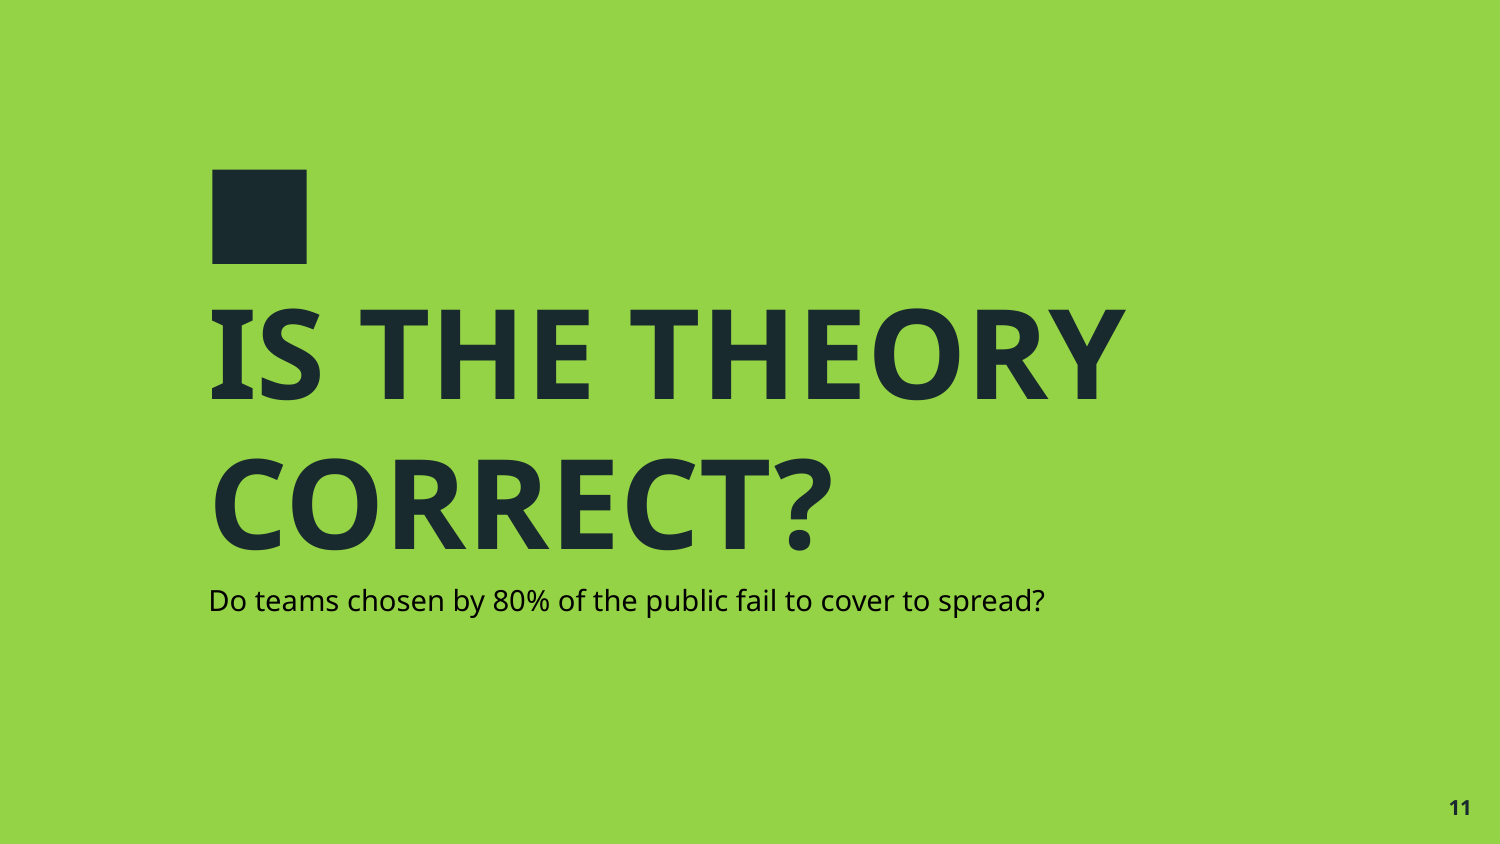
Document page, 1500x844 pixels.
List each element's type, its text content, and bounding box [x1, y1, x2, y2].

subtitle Do teams chosen by 80% of the public fail to cover to spread? [193, 566, 1268, 696]
title IS THE THEORY CORRECT? [193, 259, 1268, 450]
slide_number ‹#› [1397, 779, 1487, 844]
